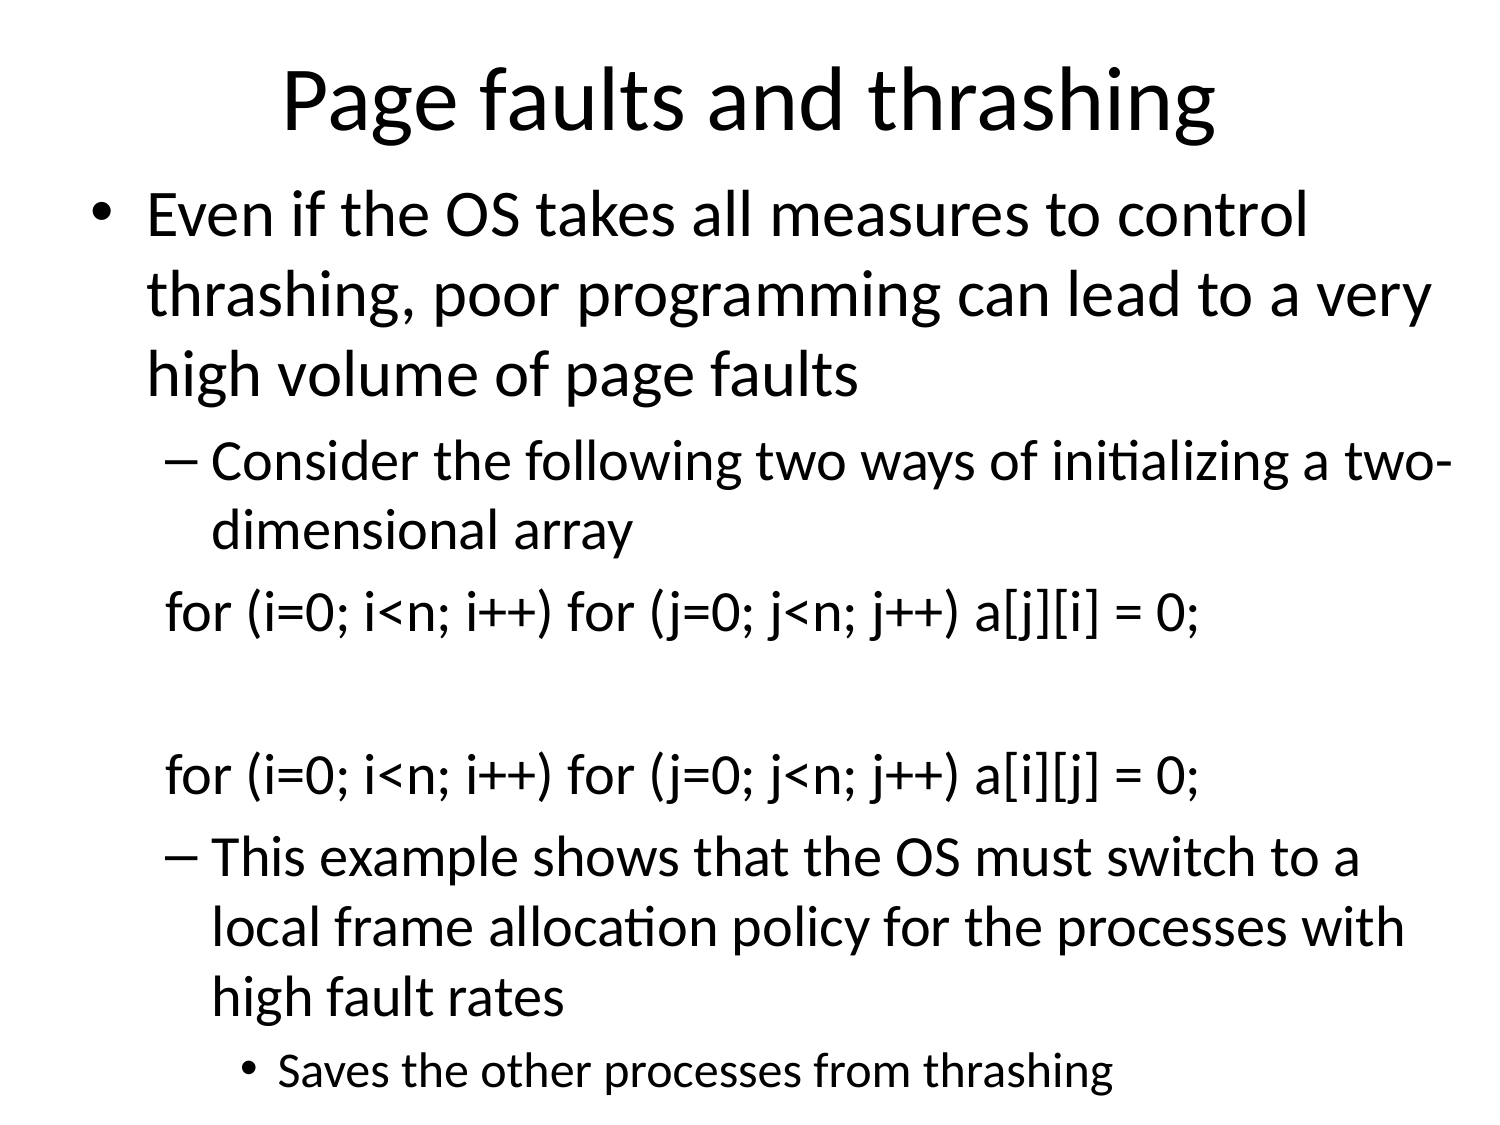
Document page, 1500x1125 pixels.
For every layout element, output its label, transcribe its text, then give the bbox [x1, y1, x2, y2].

title Page faults and thrashing [75, 0, 1425, 162]
list Even if the OS takes all measures to control thrashing, poor programming can lead to a very high volume of page faults Consider the following two ways of initializing a two-dimensional array for (i=0; i<n; i++) for (j=0; j<n; j++) a[j][i] = 0; for (i=0; i<n; i++) for (j=0; j<n; j++) a[i][j] = 0; This example shows that the OS must switch to a local frame allocation policy for the processes with high fault rates Saves the other processes from thrashing [75, 162, 1500, 1125]
